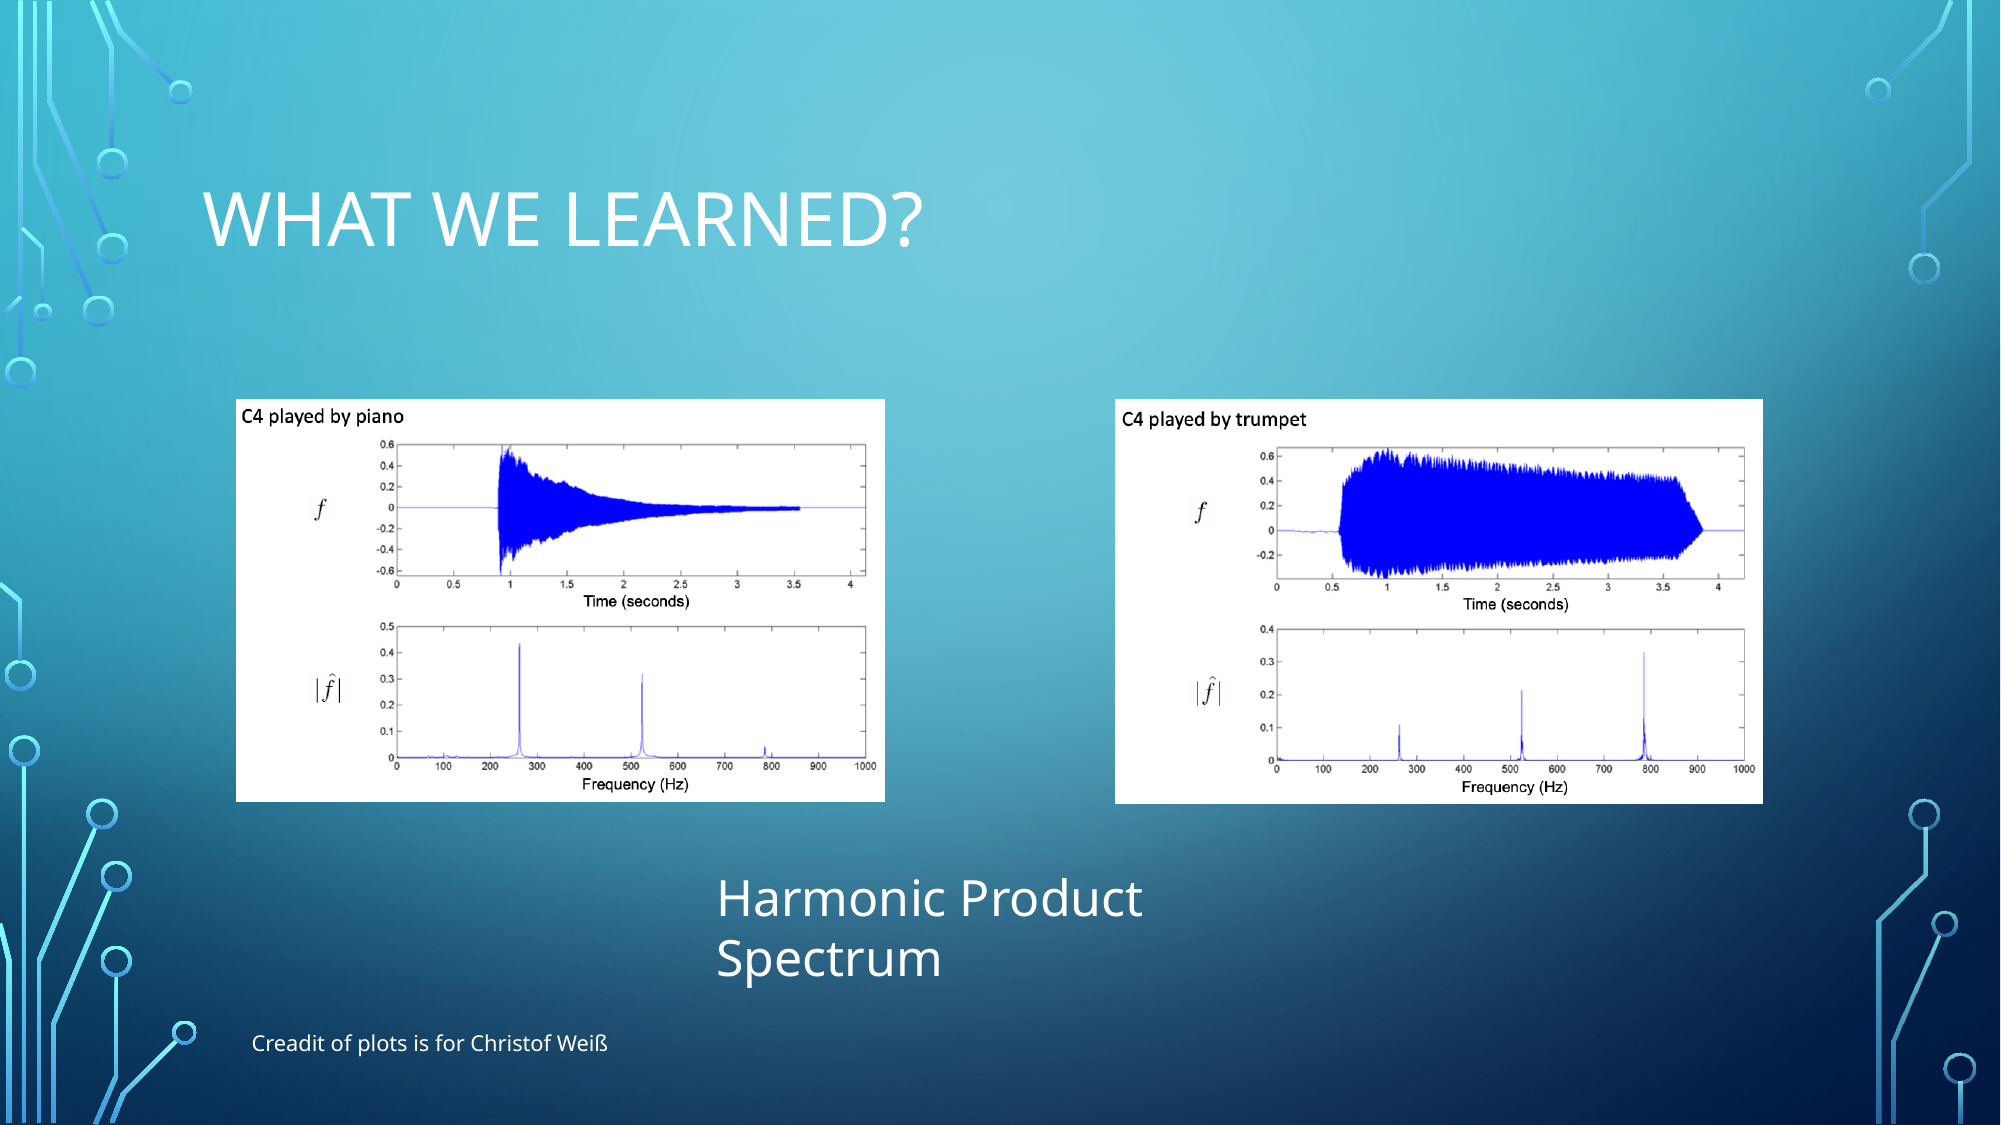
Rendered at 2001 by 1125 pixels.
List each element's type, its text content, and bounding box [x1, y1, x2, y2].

text_box Creadit of plots is for Christof Weiß [236, 1022, 1239, 1064]
picture [1114, 399, 1764, 804]
title What we learned? [187, 101, 1813, 344]
picture [236, 399, 885, 802]
text_box Harmonic Product Spectrum [701, 858, 1298, 994]
